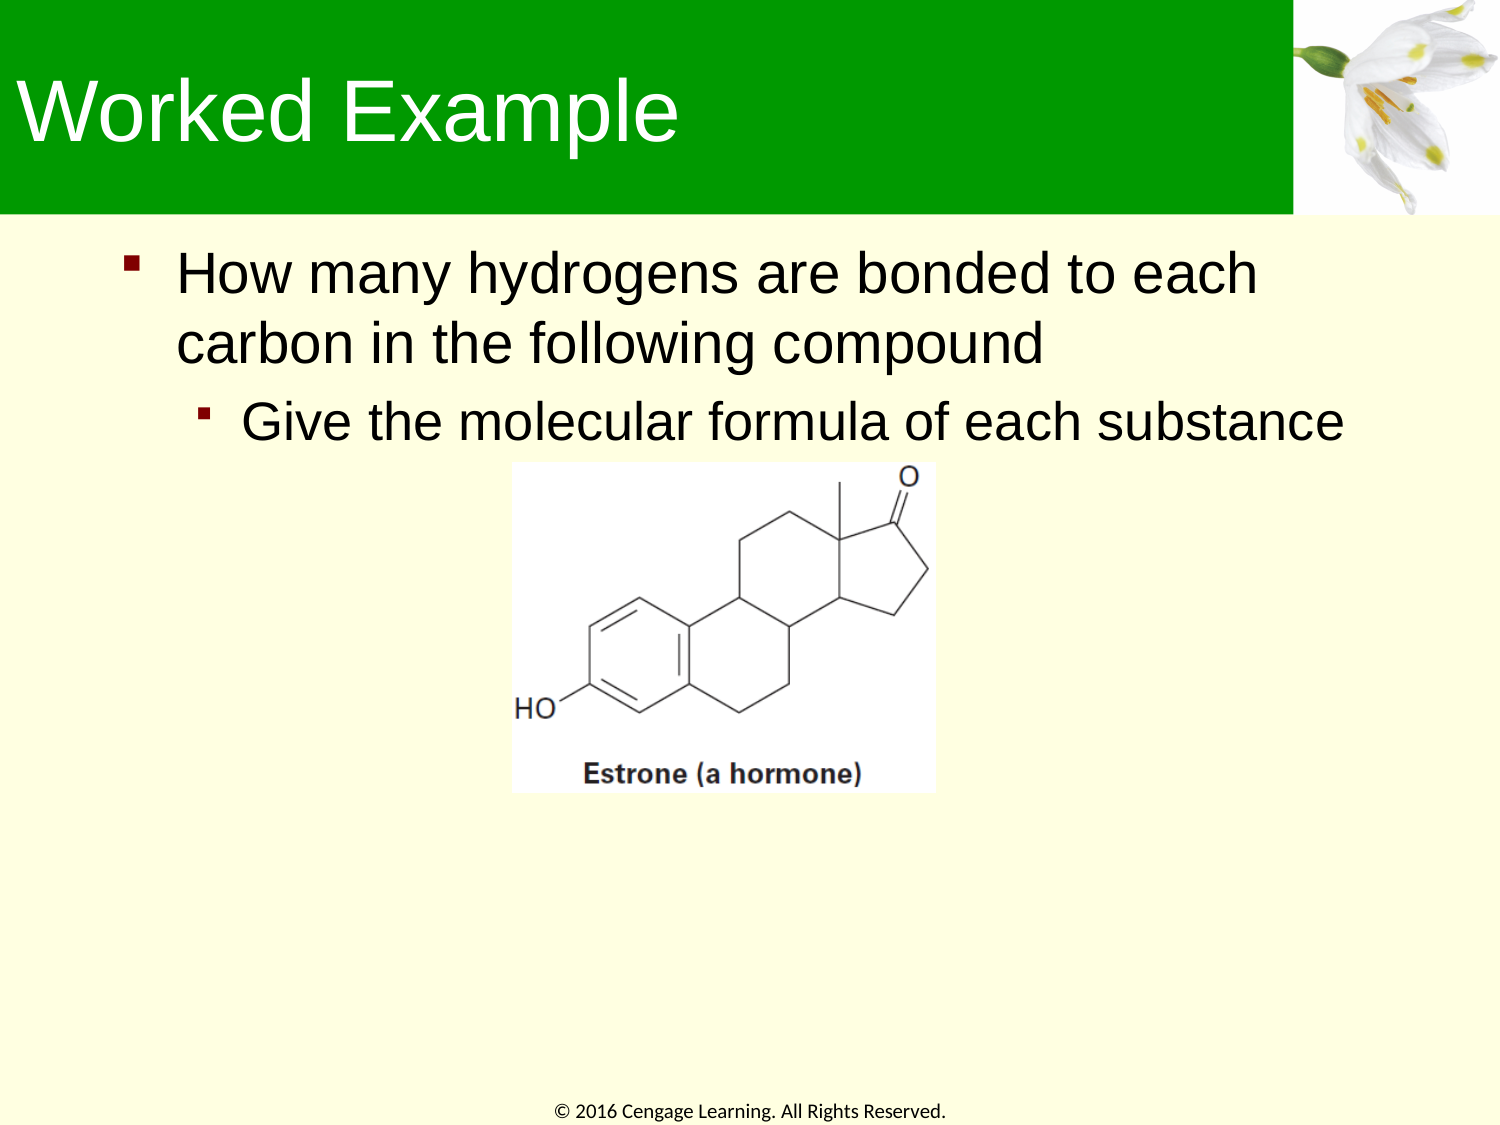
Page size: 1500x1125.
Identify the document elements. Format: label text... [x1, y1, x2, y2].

list How many hydrogens are bonded to each carbon in the following compound Give the molecular formula of each substance [103, 227, 1450, 1065]
picture [512, 462, 936, 793]
picture [1293, 0, 1500, 215]
title Worked Example [0, 0, 1288, 213]
